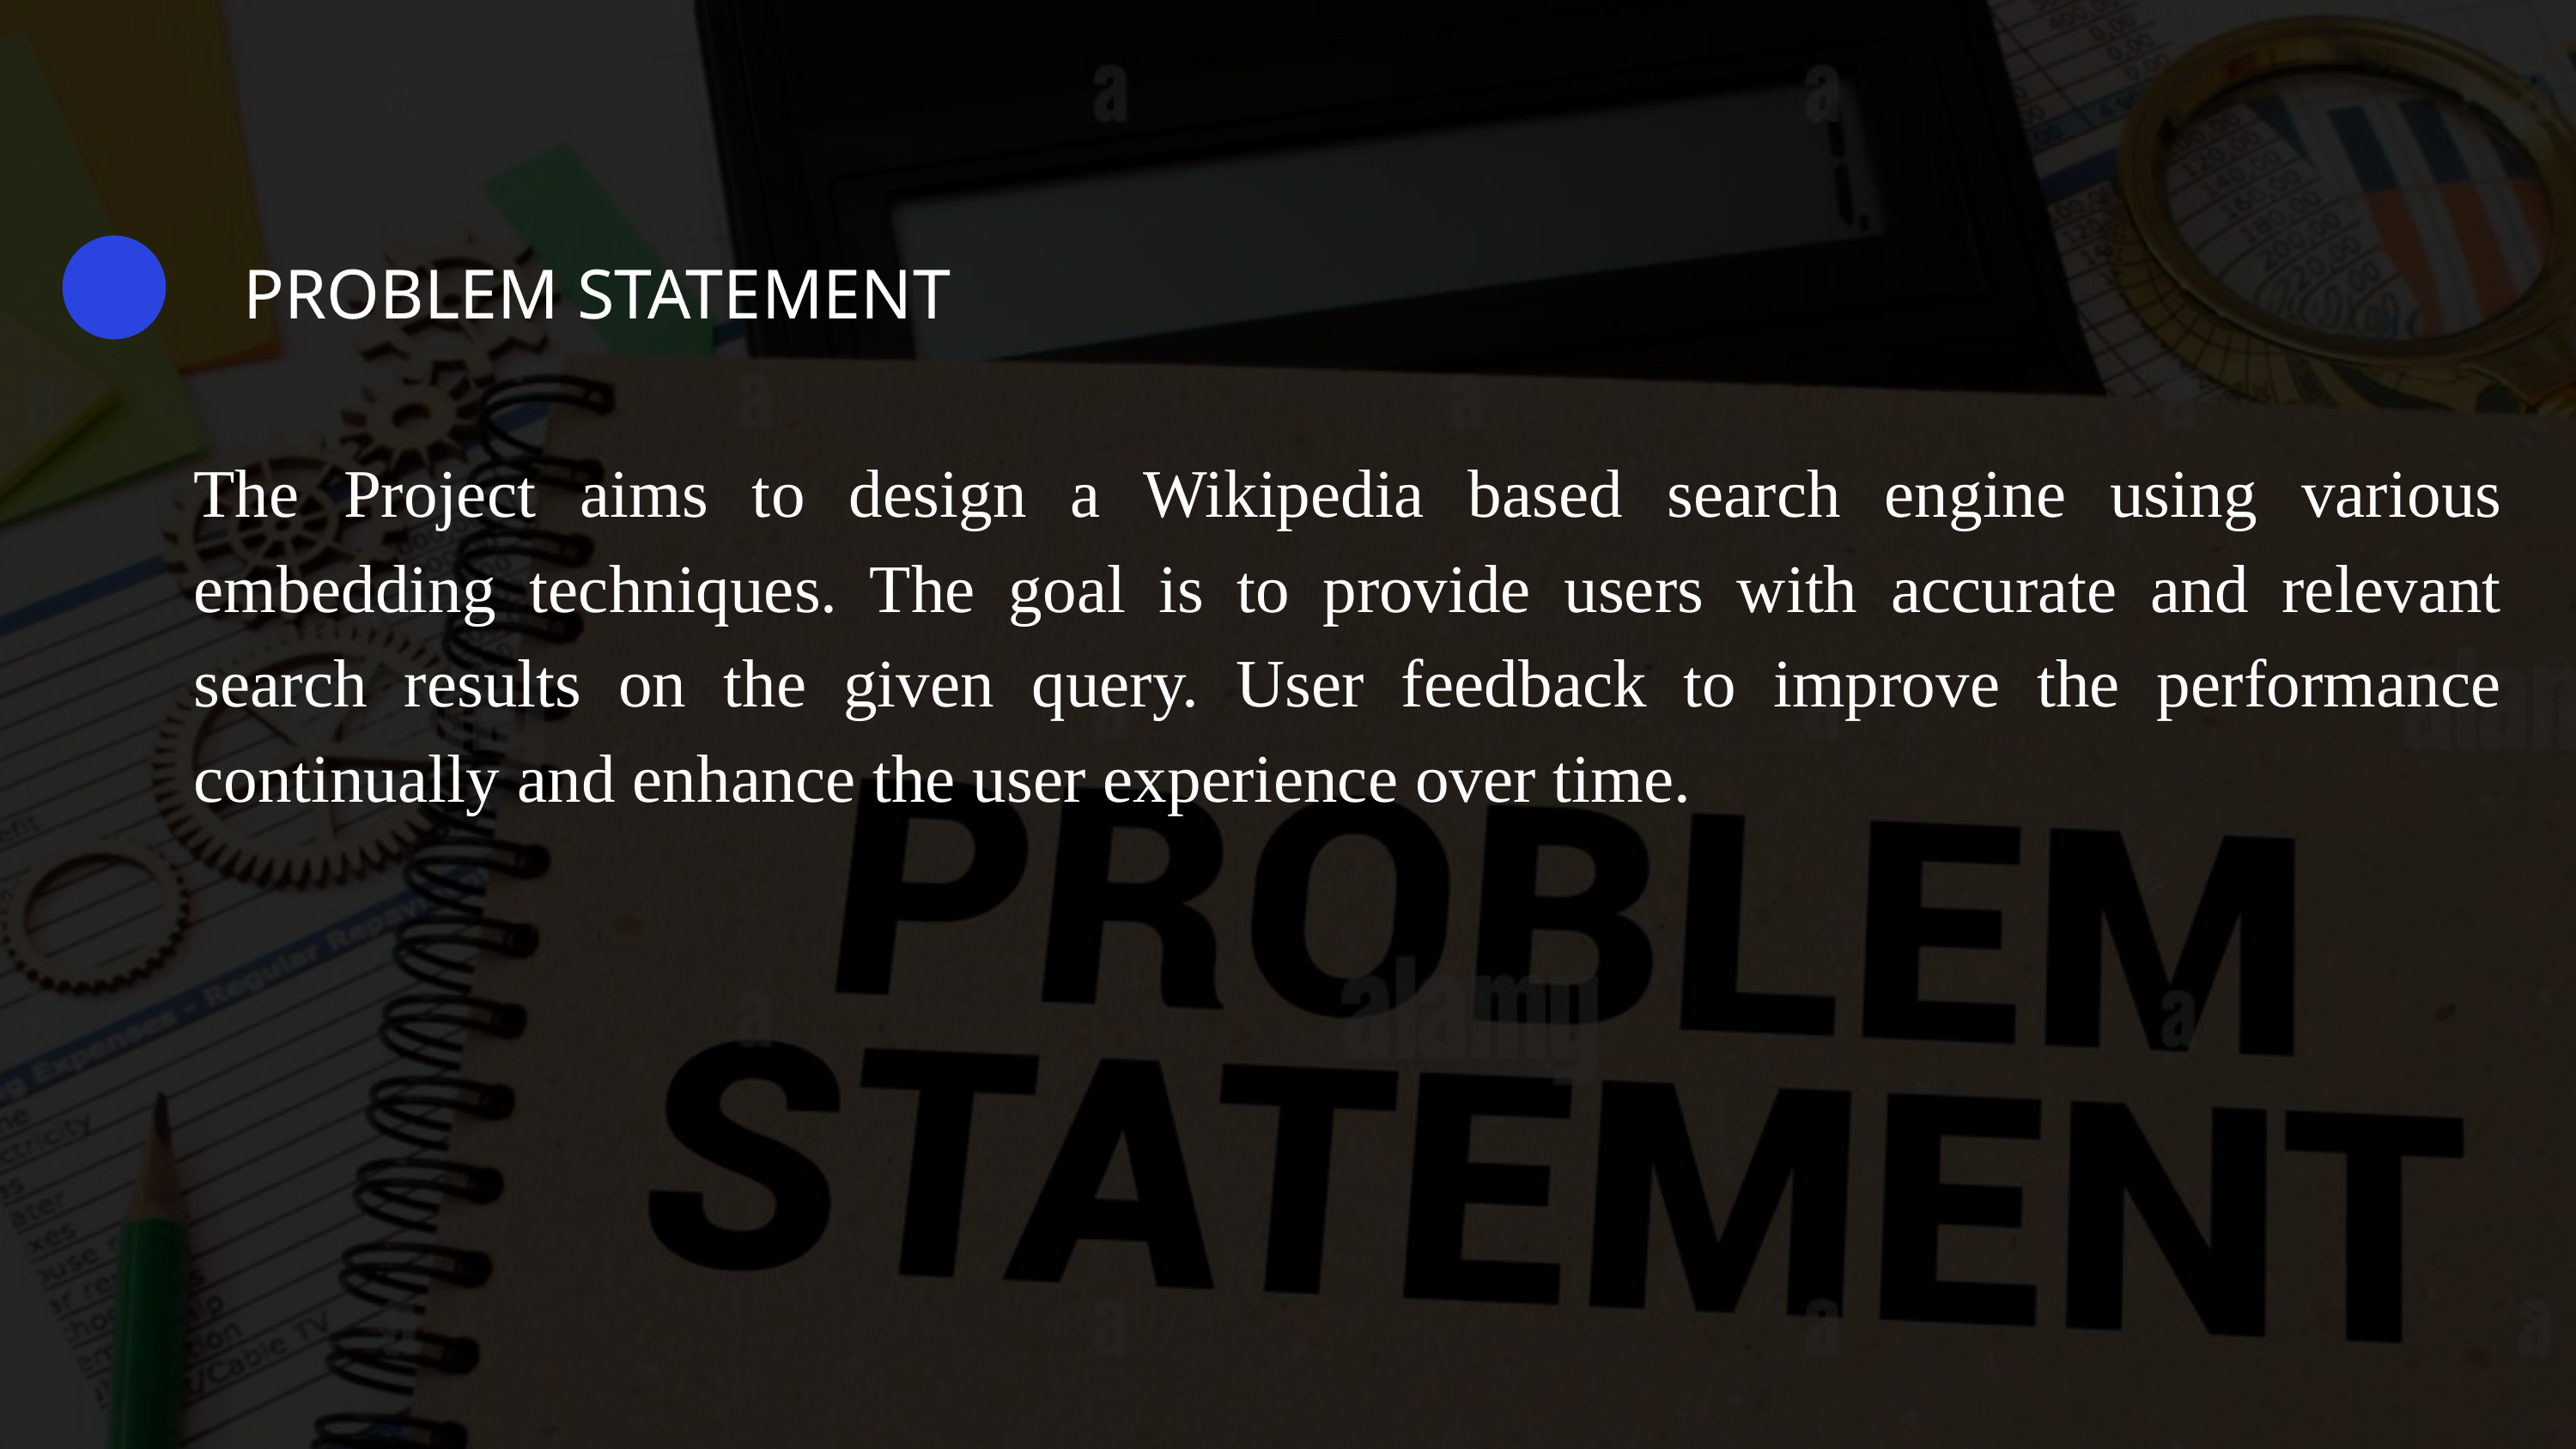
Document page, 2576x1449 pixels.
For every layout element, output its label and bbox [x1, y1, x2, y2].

picture [0, 0, 2576, 1449]
text_box [62, 235, 167, 340]
